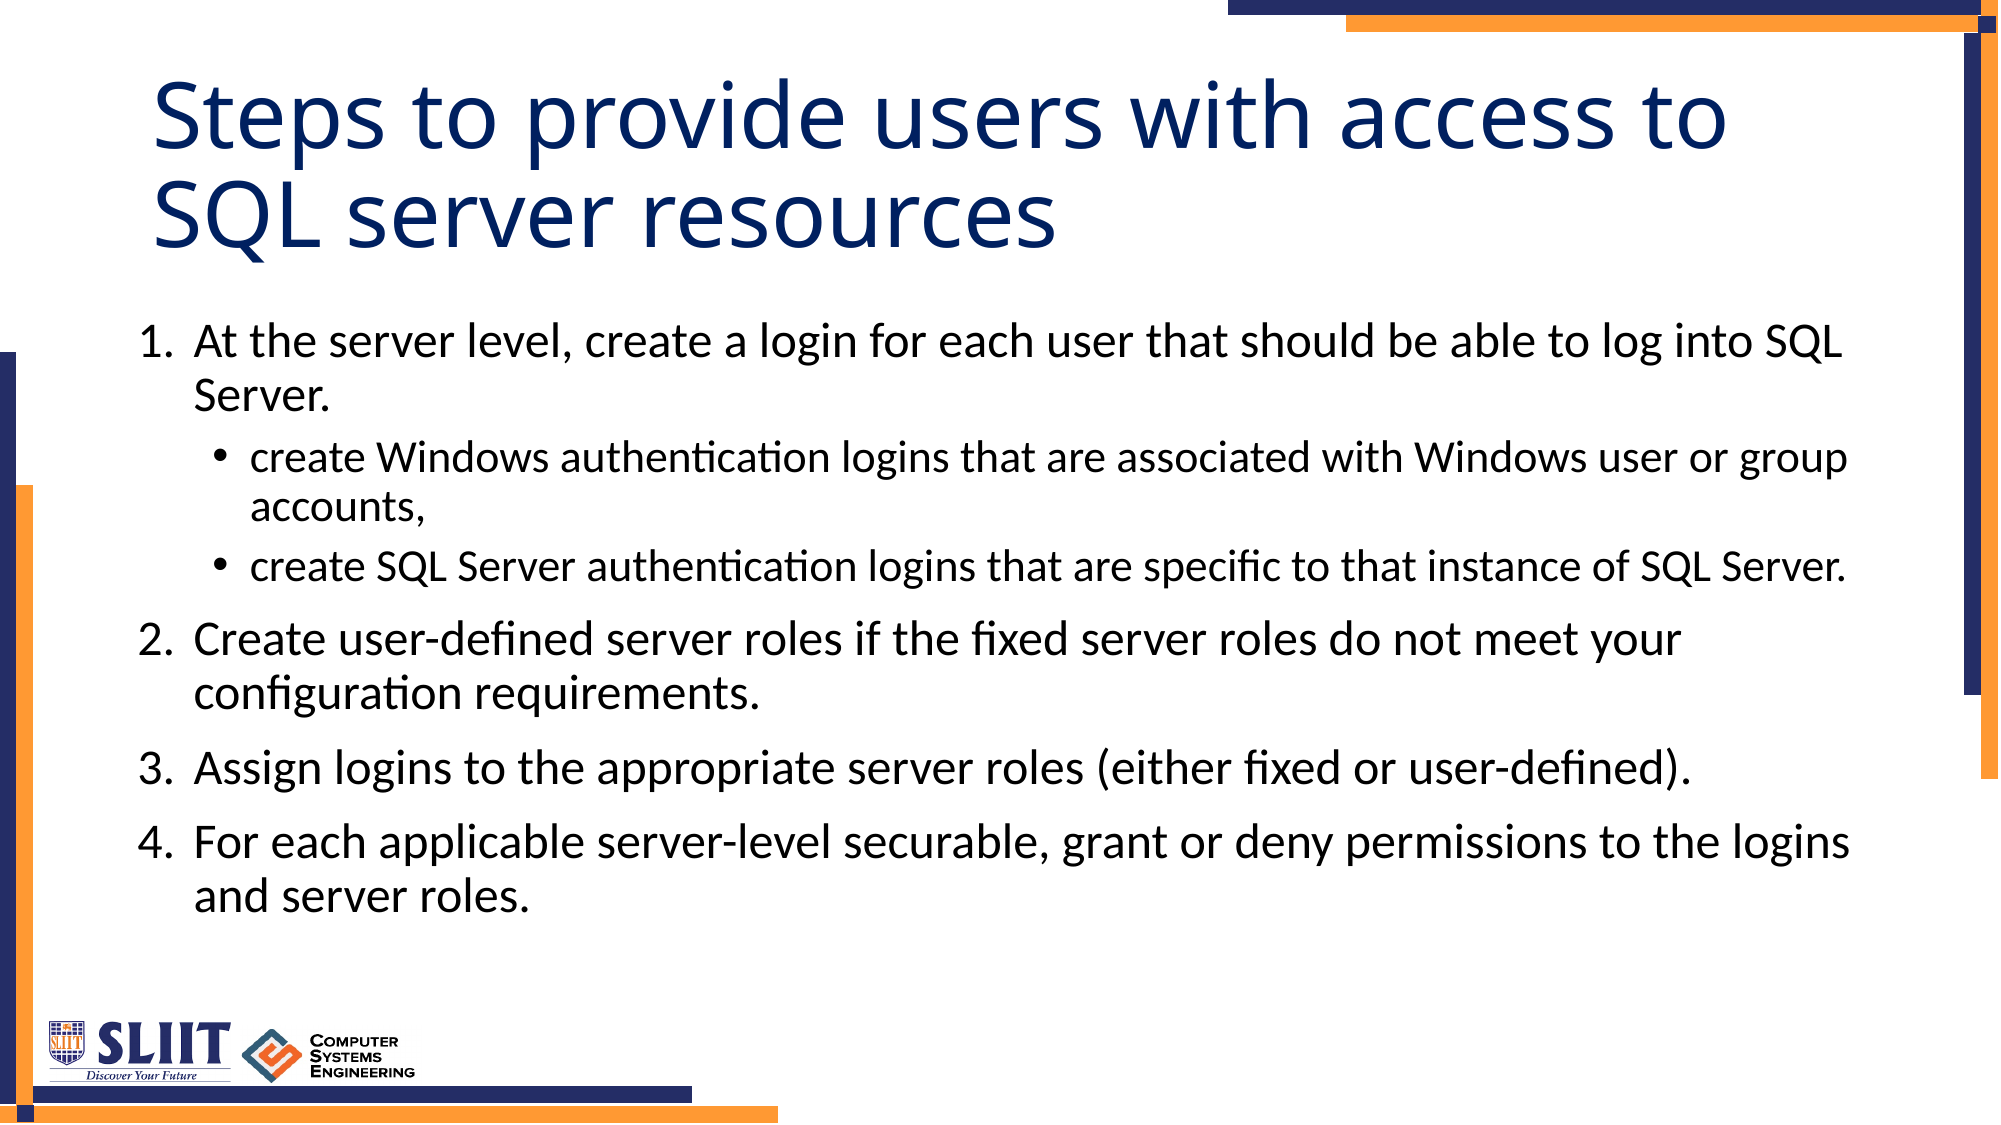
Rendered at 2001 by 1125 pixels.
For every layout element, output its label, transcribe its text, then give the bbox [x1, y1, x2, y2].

picture [49, 1021, 231, 1082]
list At the server level, create a login for each user that should be able to log into SQL Server. create Windows authentication logins that are associated with Windows user or group accounts, create SQL Server authentication logins that are specific to that instance of SQL Server. Create user-defined server roles if the fixed server roles do not meet your configuration requirements. Assign logins to the appropriate server roles (either fixed or user-defined). For each applicable server-level securable, grant or deny permissions to the logins and server roles. [122, 306, 1932, 1039]
title Steps to provide users with access to SQL server resources [137, 59, 1863, 278]
picture [240, 1039, 422, 1085]
